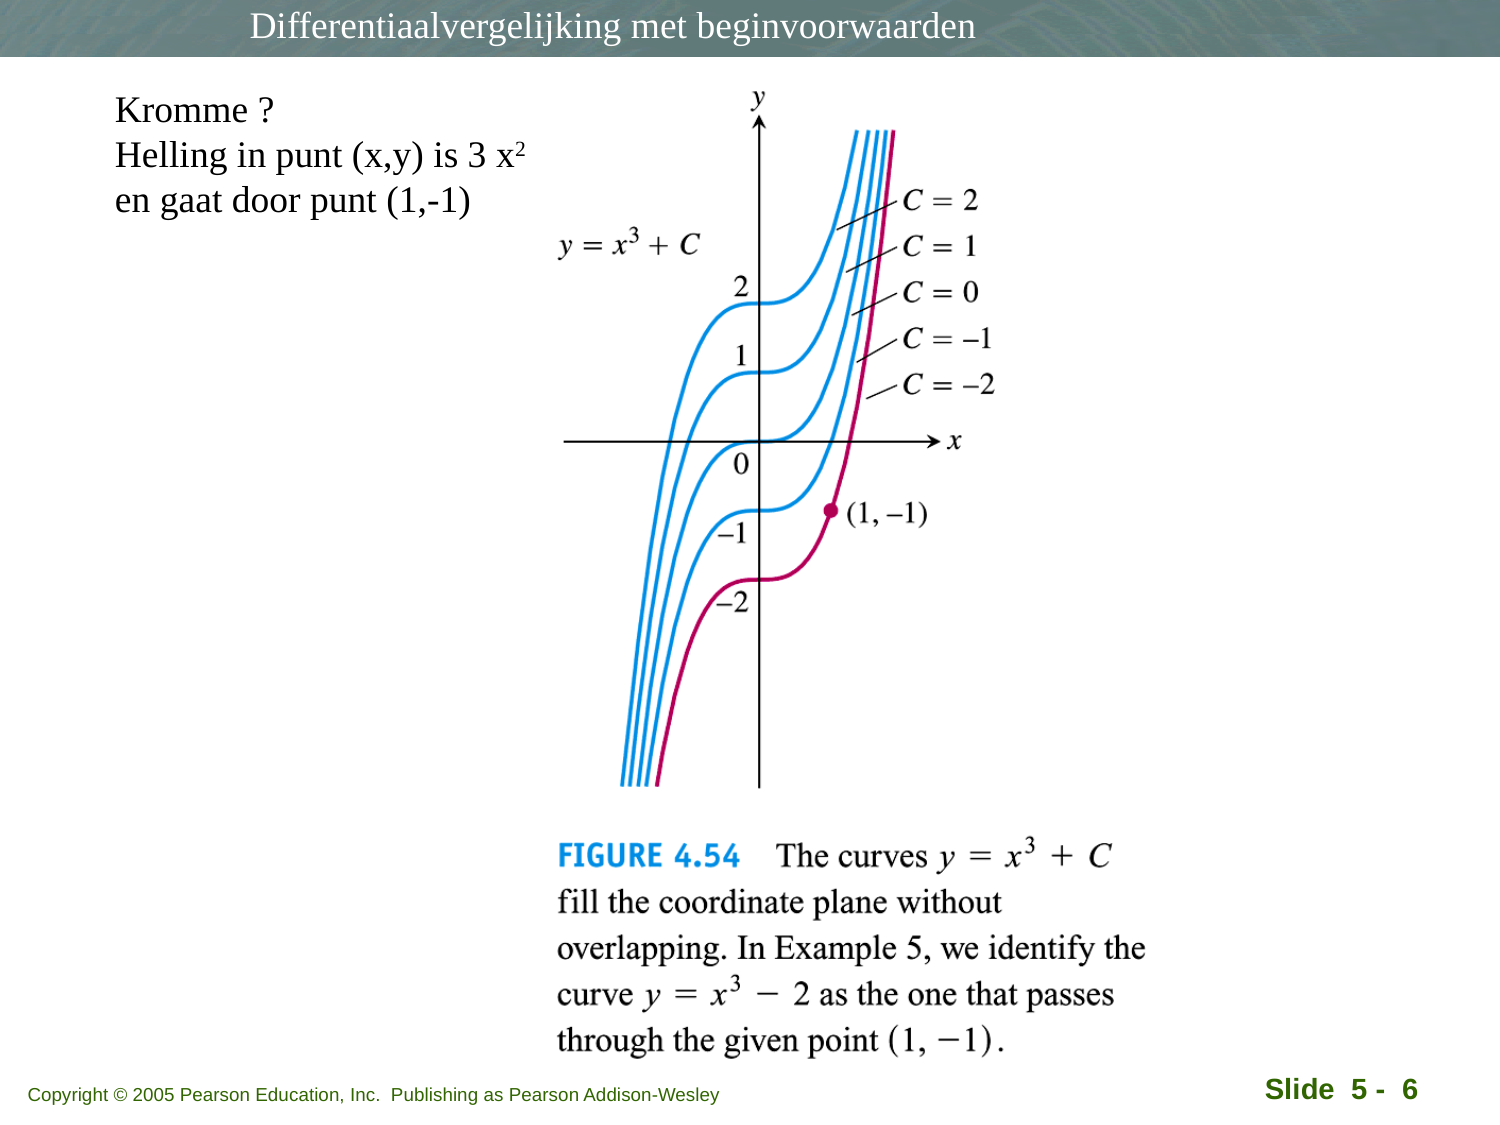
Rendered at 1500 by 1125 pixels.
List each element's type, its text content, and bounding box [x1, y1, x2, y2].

picture [0, 0, 1500, 57]
picture [552, 87, 1151, 1063]
text_box Kromme ? Helling in punt (x,y) is 3 x2 en gaat door punt (1,-1) [100, 77, 542, 228]
text_box Differentiaalvergelijking met beginvoorwaarden [234, 0, 993, 54]
footer Copyright © 2005 Pearson Education, Inc. Publishing as Pearson Addison-Wesley [12, 1037, 813, 1113]
